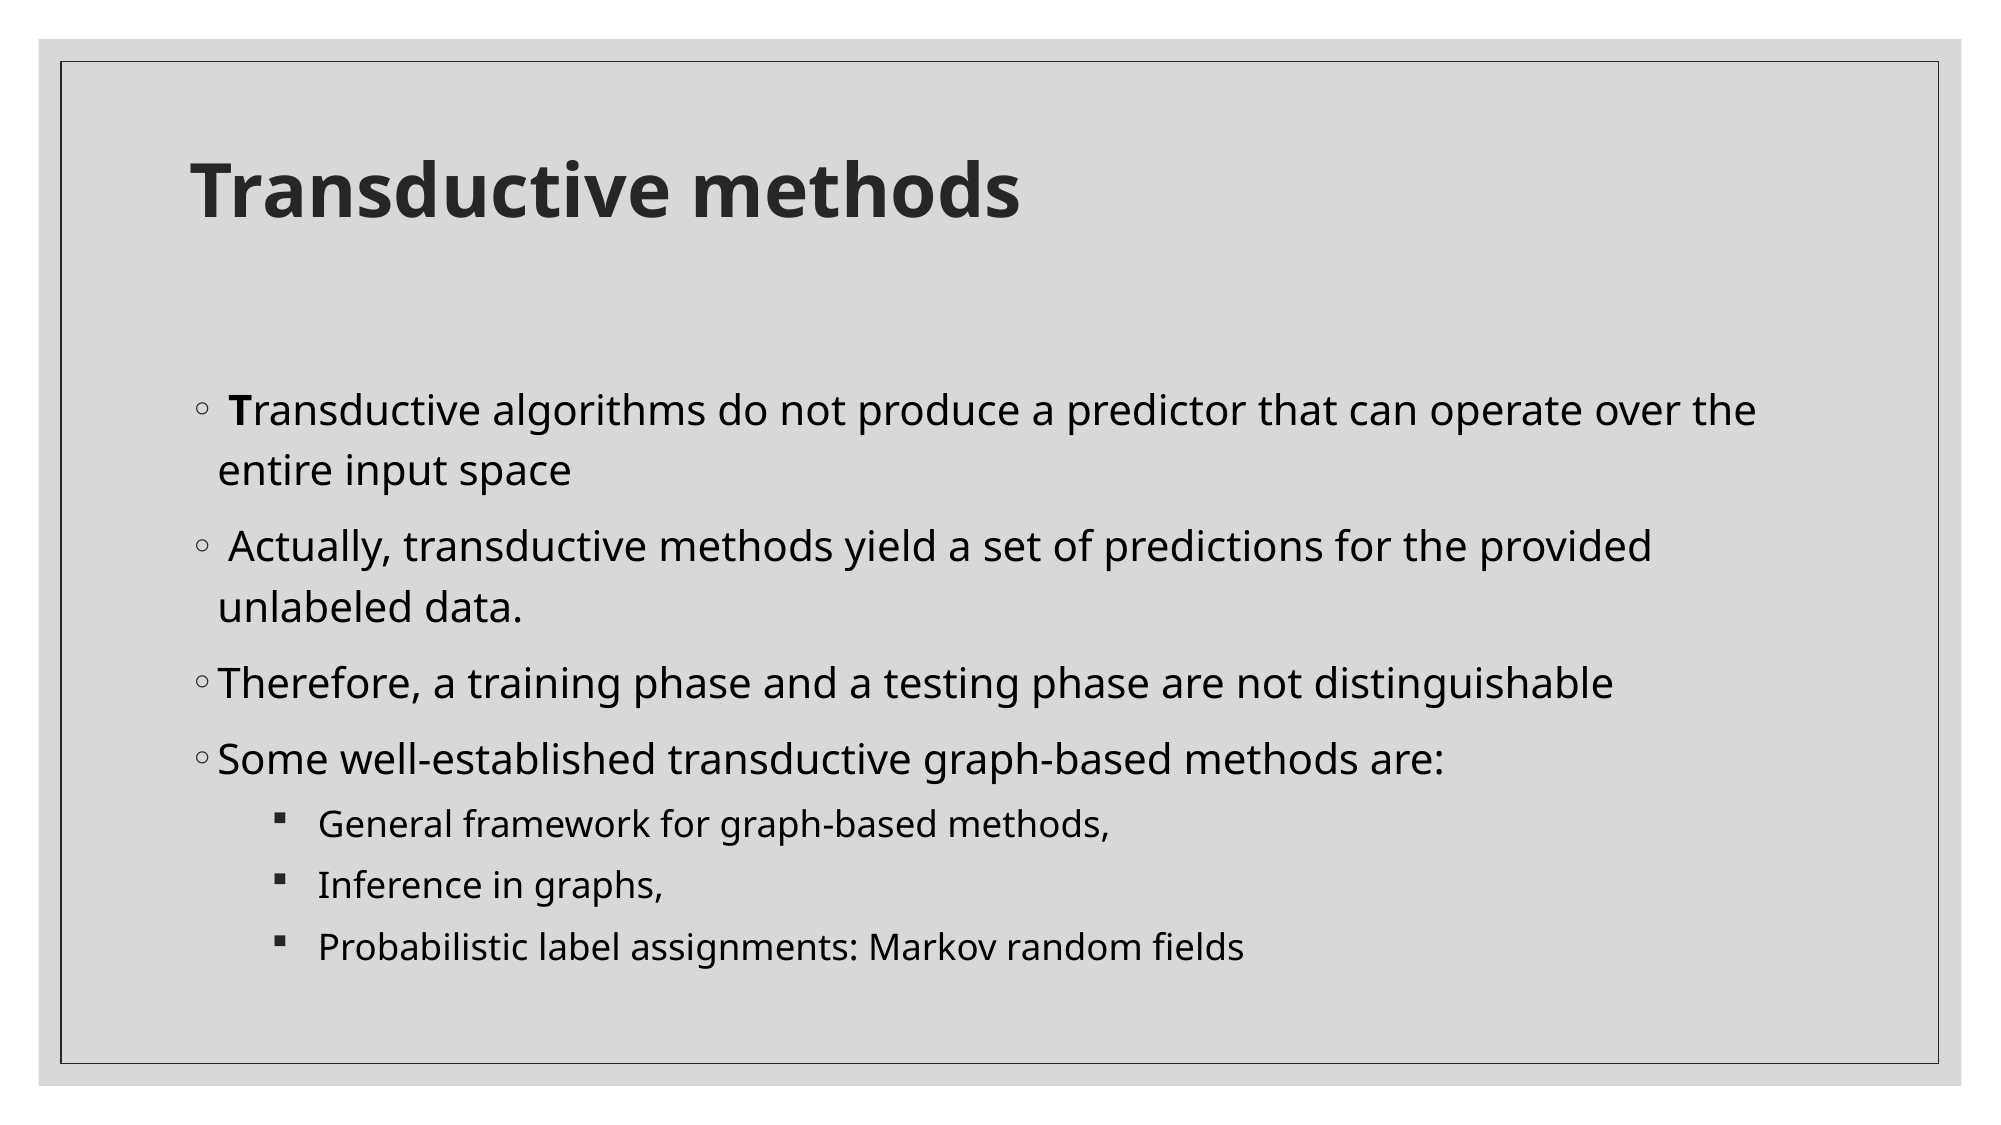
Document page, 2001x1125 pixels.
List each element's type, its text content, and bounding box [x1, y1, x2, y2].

list Transductive algorithms do not produce a predictor that can operate over the entire input space Actually, transductive methods yield a set of predictions for the provided unlabeled data. Therefore, a training phase and a testing phase are not distinguishable Some well-established transductive graph-based methods are: General framework for graph-based methods, Inference in graphs, Probabilistic label assignments: Markov random fields [174, 365, 1825, 977]
title Transductive methods [174, 105, 1825, 281]
